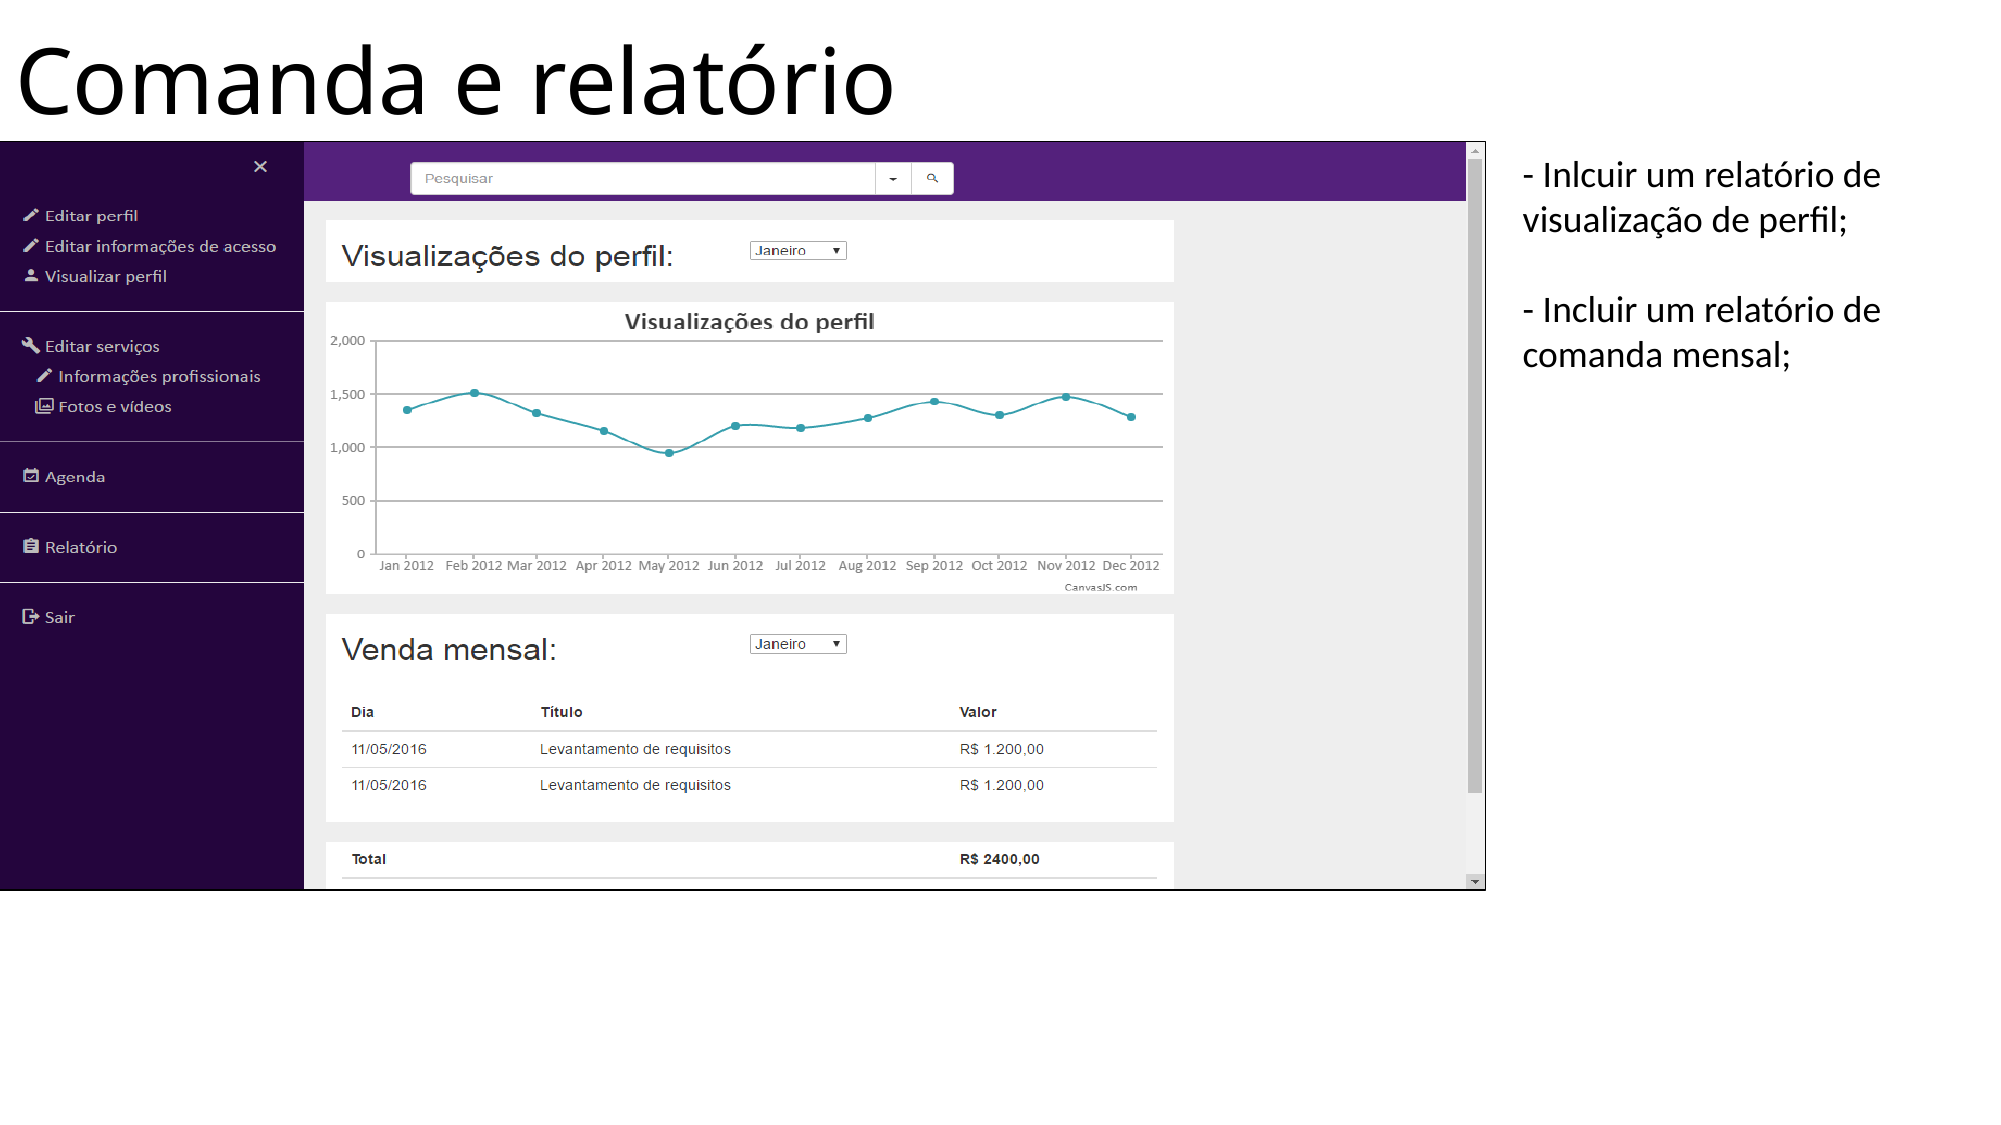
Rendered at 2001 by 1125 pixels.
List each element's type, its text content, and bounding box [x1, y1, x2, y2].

title Comanda e relatório [0, 0, 1725, 171]
text_box - Inlcuir um relatório de visualização de perfil; - Incluir um relatório de comanda mensal; [1507, 142, 2000, 473]
picture [0, 142, 1485, 890]
